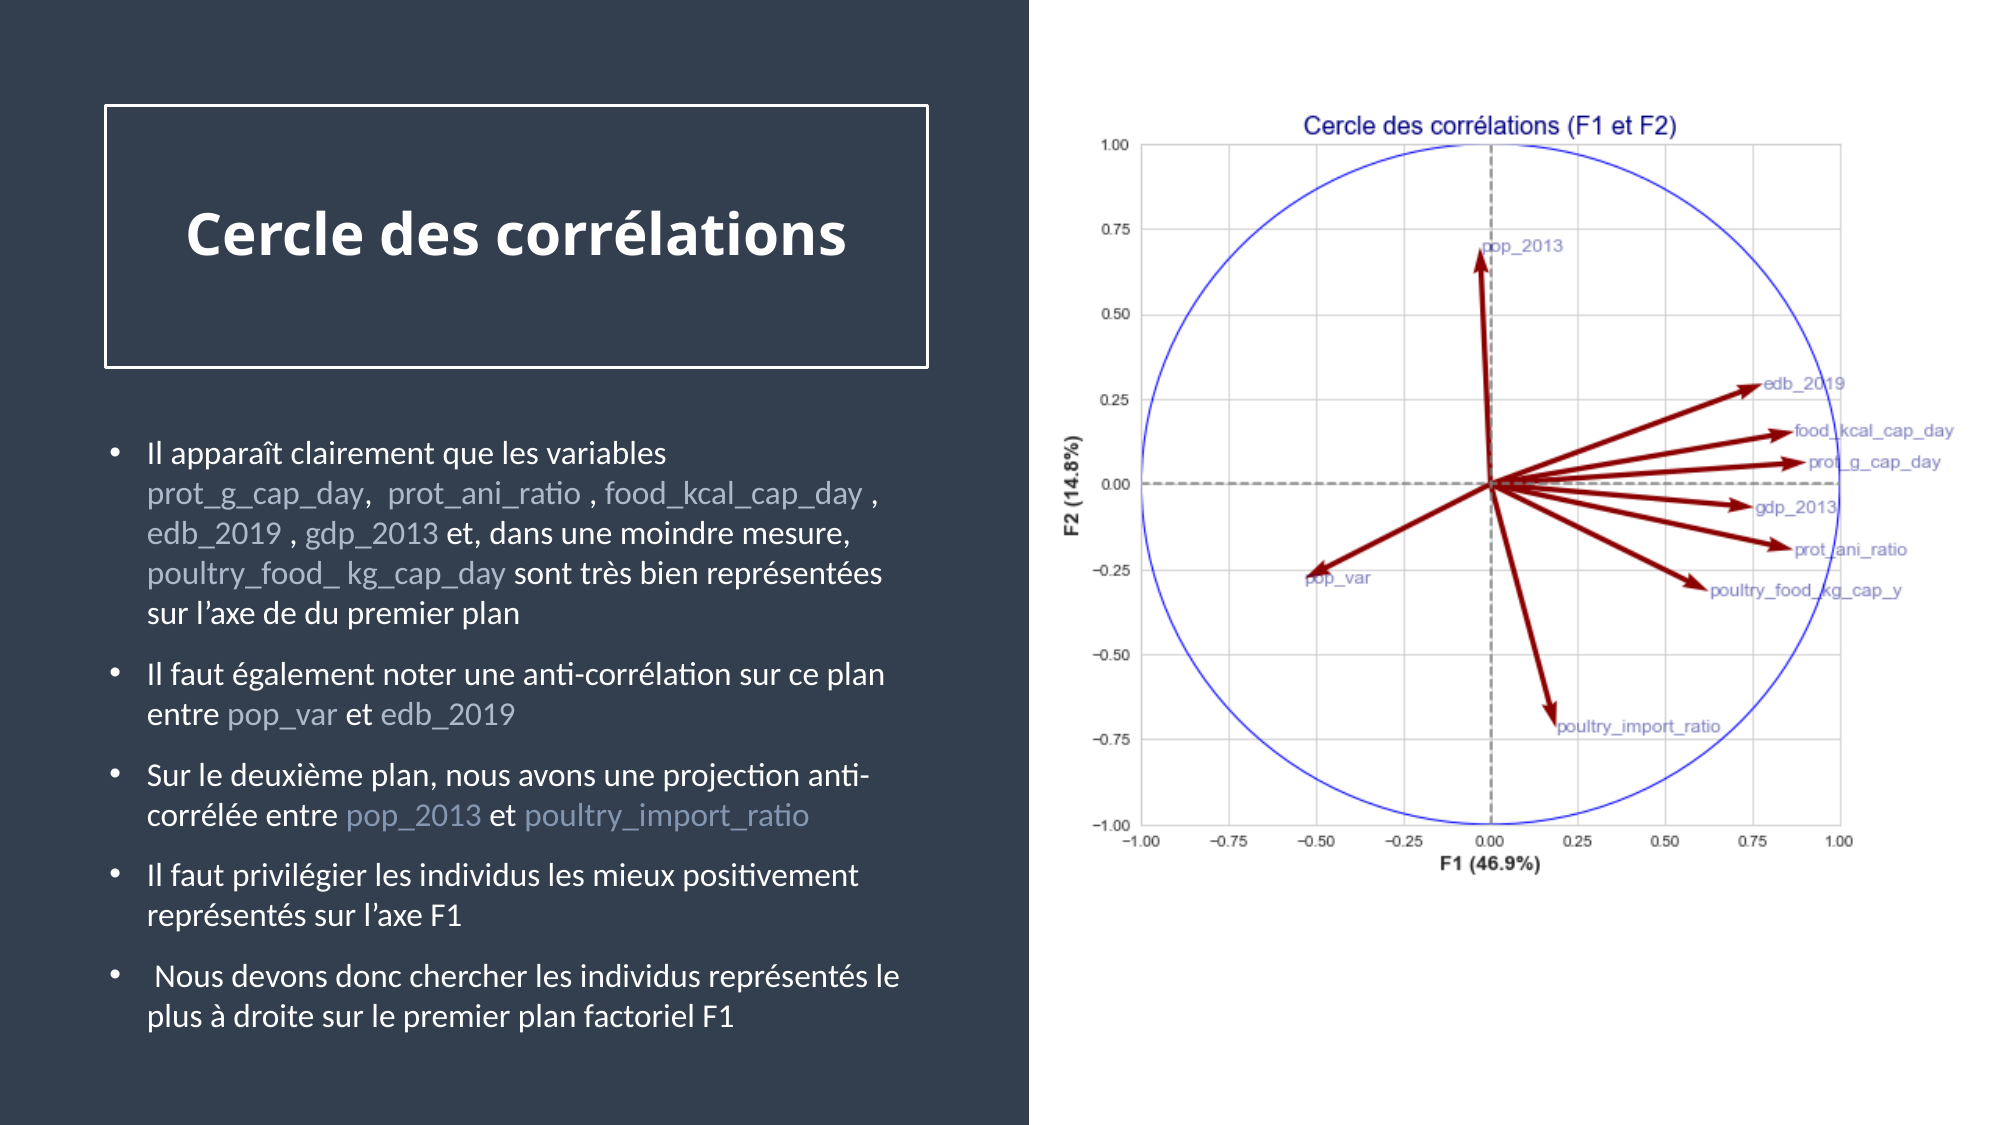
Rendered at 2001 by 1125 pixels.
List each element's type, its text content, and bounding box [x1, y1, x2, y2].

text_box [0, 0, 1030, 1125]
title Cercle des corrélations [105, 105, 928, 368]
picture [1055, 105, 1967, 886]
list Il apparaît clairement que les variables prot_g_cap_day, prot_ani_ratio , food_kcal_cap_day , edb_2019 , gdp_2013 et, dans une moindre mesure, poultry_food_ kg_cap_day sont très bien représentées sur l’axe de du premier plan Il faut également noter une anti-corrélation sur ce plan entre pop_var et edb_2019 Sur le deuxième plan, nous avons une projection anti-corrélée entre pop_2013 et poultry_import_ratio Il faut privilégier les individus les mieux positivement représentés sur l’axe F1 Nous devons donc chercher les individus représentés le plus à droite sur le premier plan factoriel F1 [94, 424, 917, 1061]
